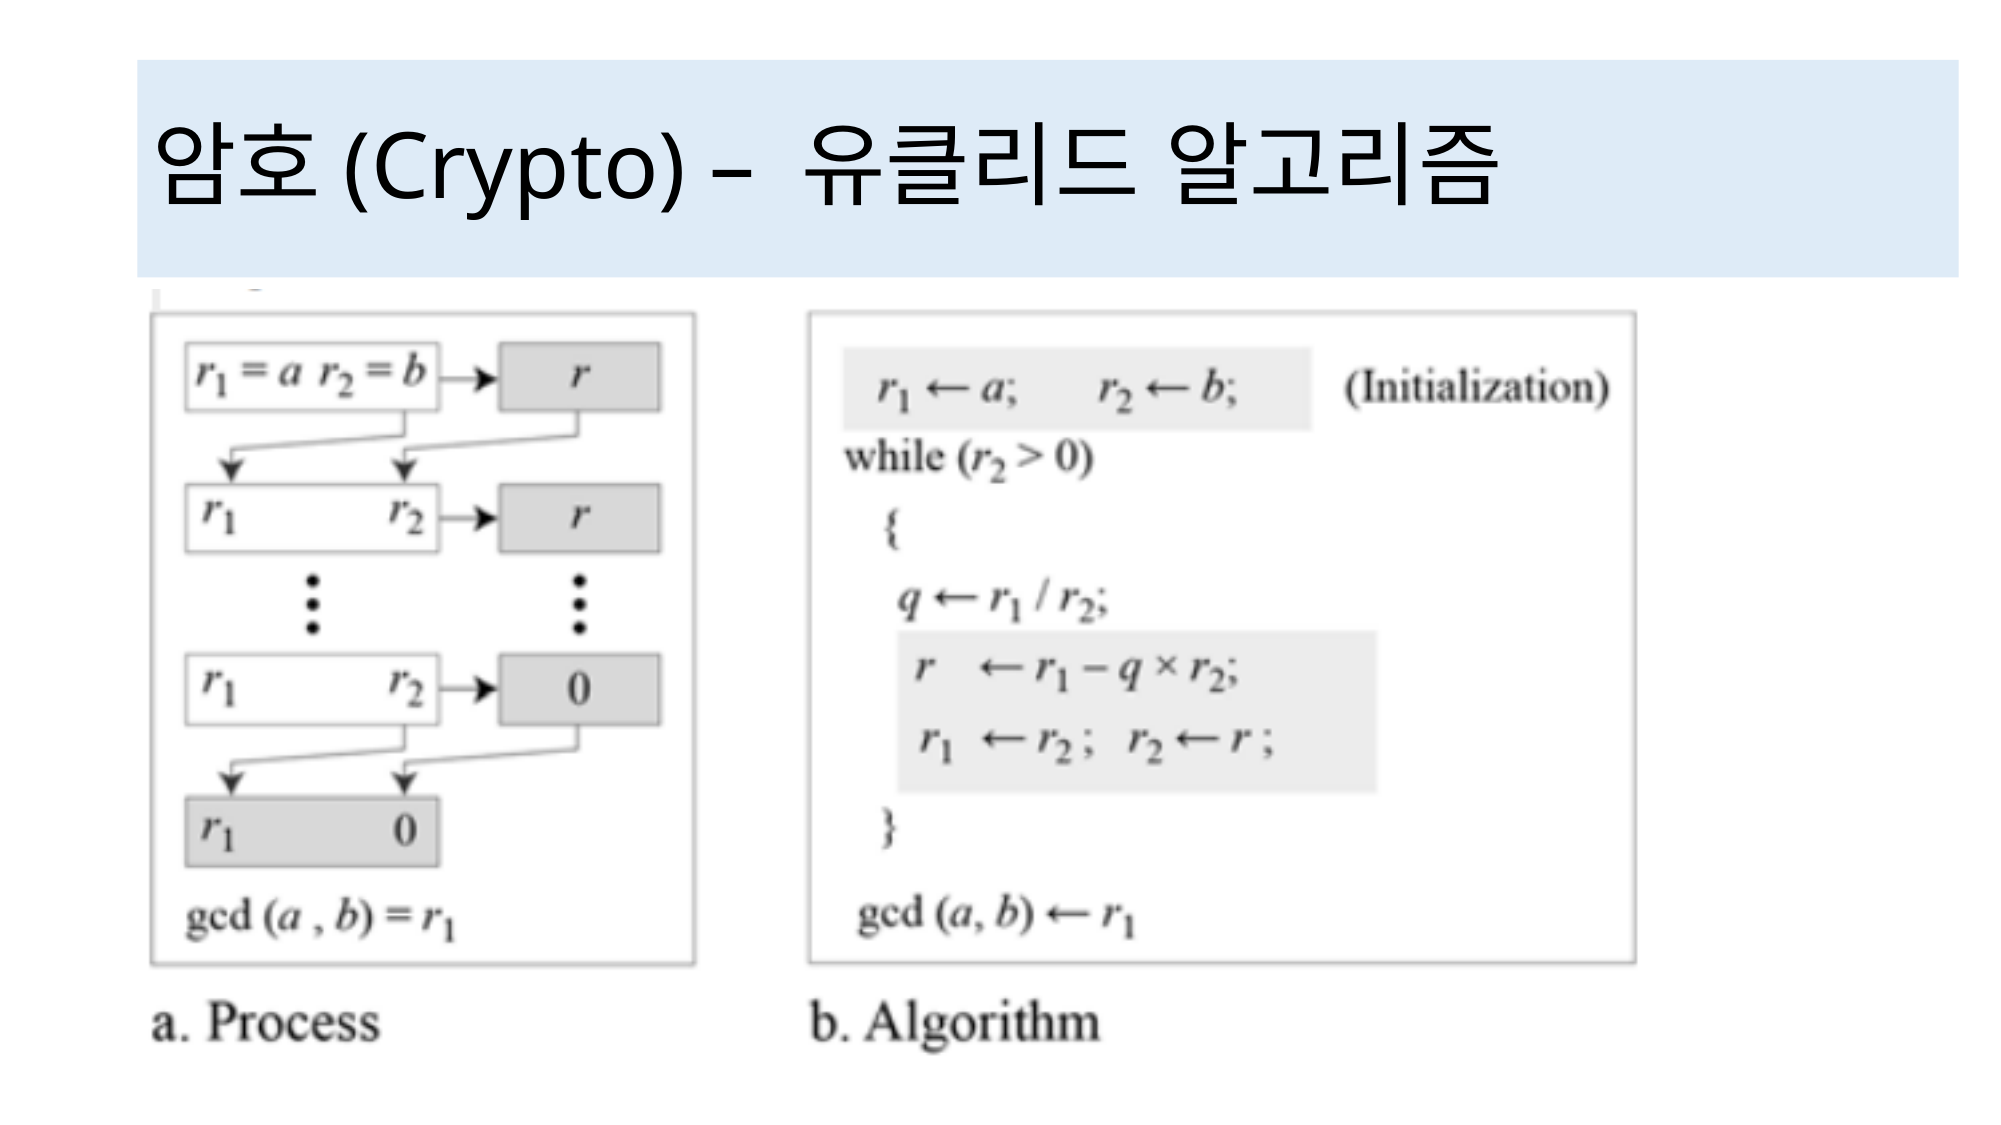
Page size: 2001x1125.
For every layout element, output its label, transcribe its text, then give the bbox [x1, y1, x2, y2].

picture [137, 289, 1670, 1061]
title 암호(Crypto) – 유클리드 알고리즘 [137, 59, 1959, 278]
